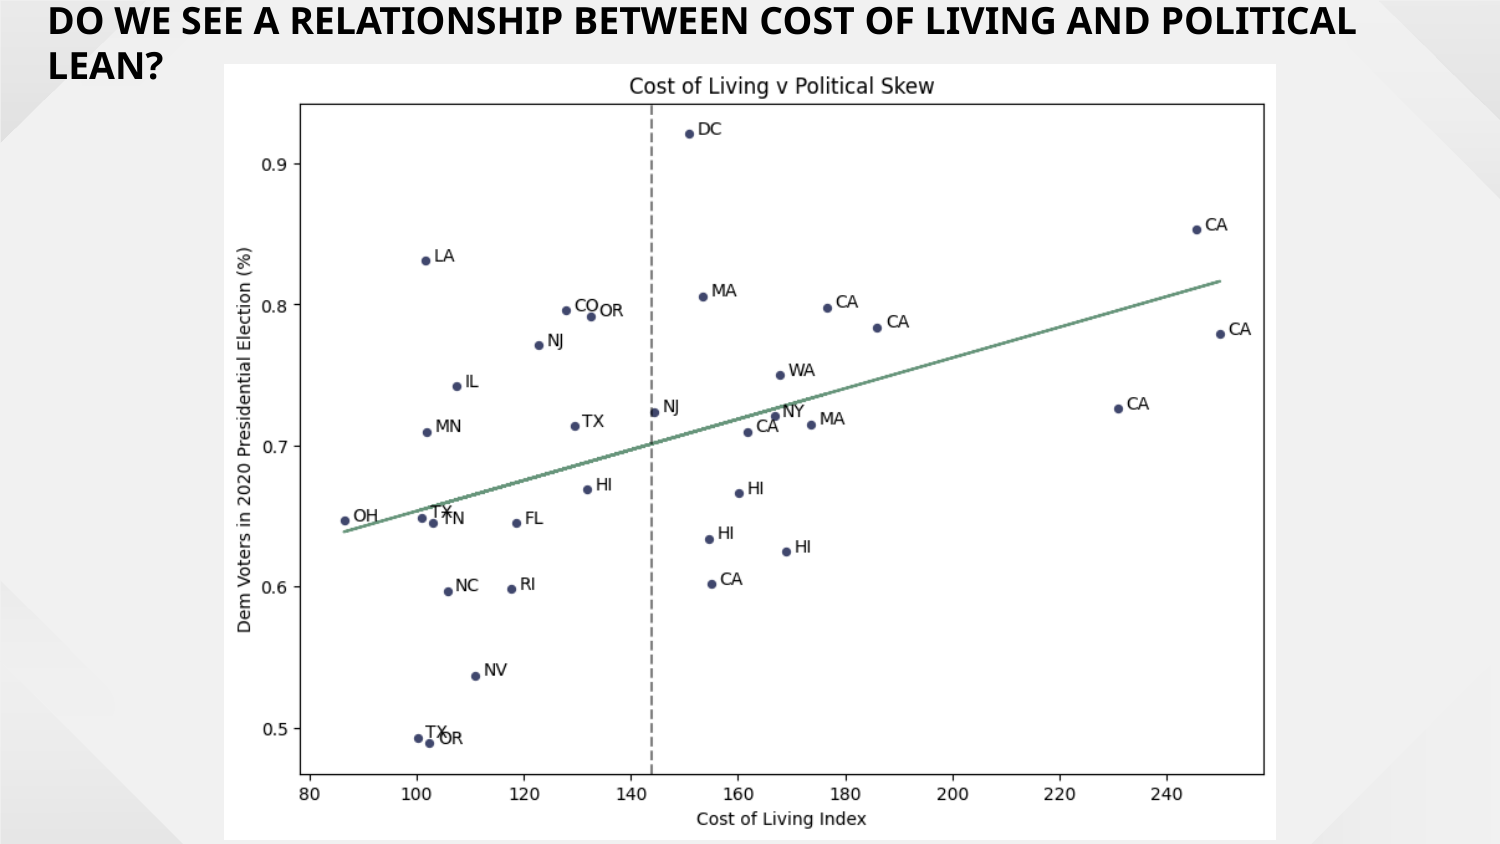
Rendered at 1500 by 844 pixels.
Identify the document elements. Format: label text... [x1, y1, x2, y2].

text_box DO WE SEE A RELATIONSHIP BETWEEN COST OF LIVING AND POLITICAL LEAN? [32, 0, 1468, 89]
picture [223, 63, 1277, 841]
